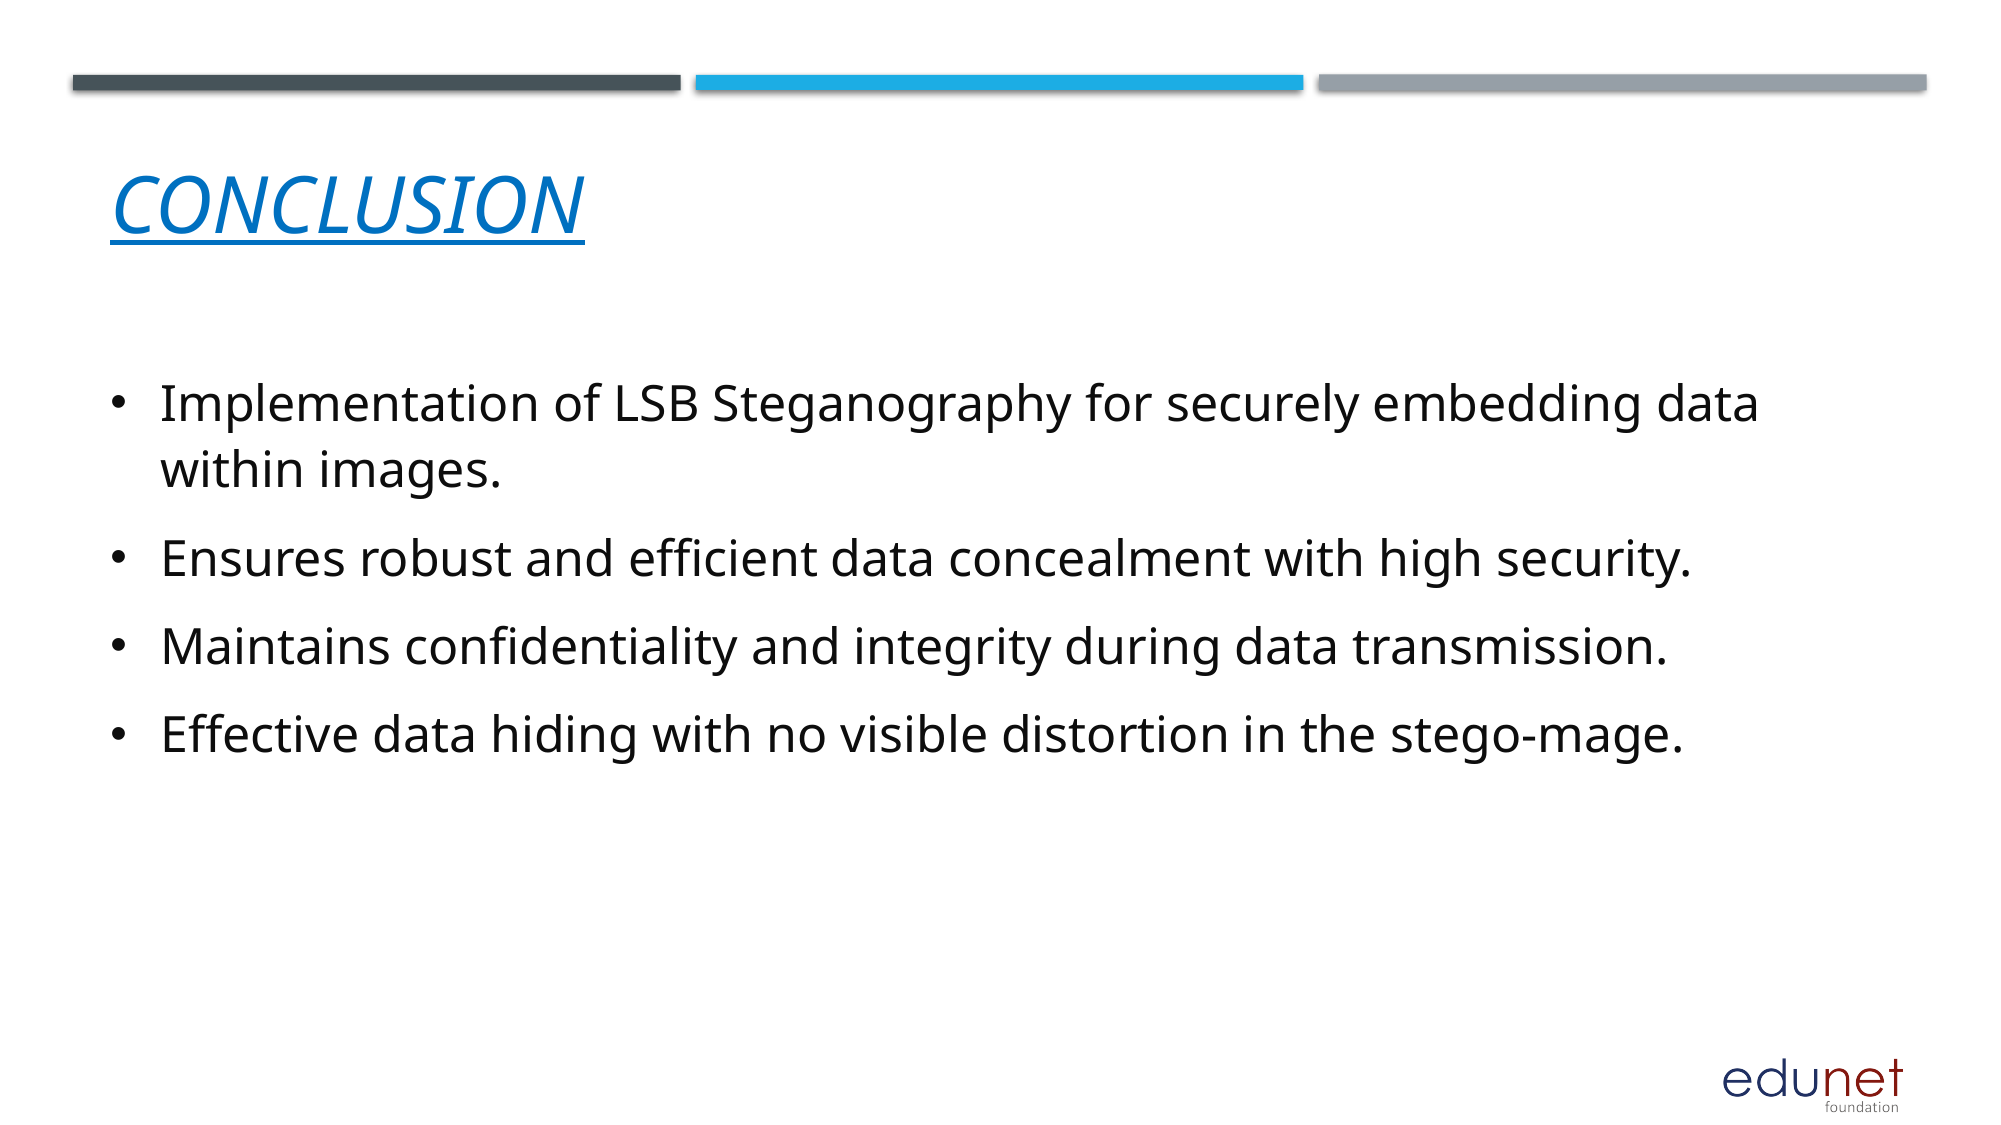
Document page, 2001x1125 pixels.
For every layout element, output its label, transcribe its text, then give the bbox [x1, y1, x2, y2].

list Implementation of LSB Steganography for securely embedding data within images. Ensures robust and efficient data concealment with high security. Maintains confidentiality and integrity during data transmission. Effective data hiding with no visible distortion in the stego-mage. [95, 148, 1905, 981]
picture [1719, 1056, 1905, 1116]
